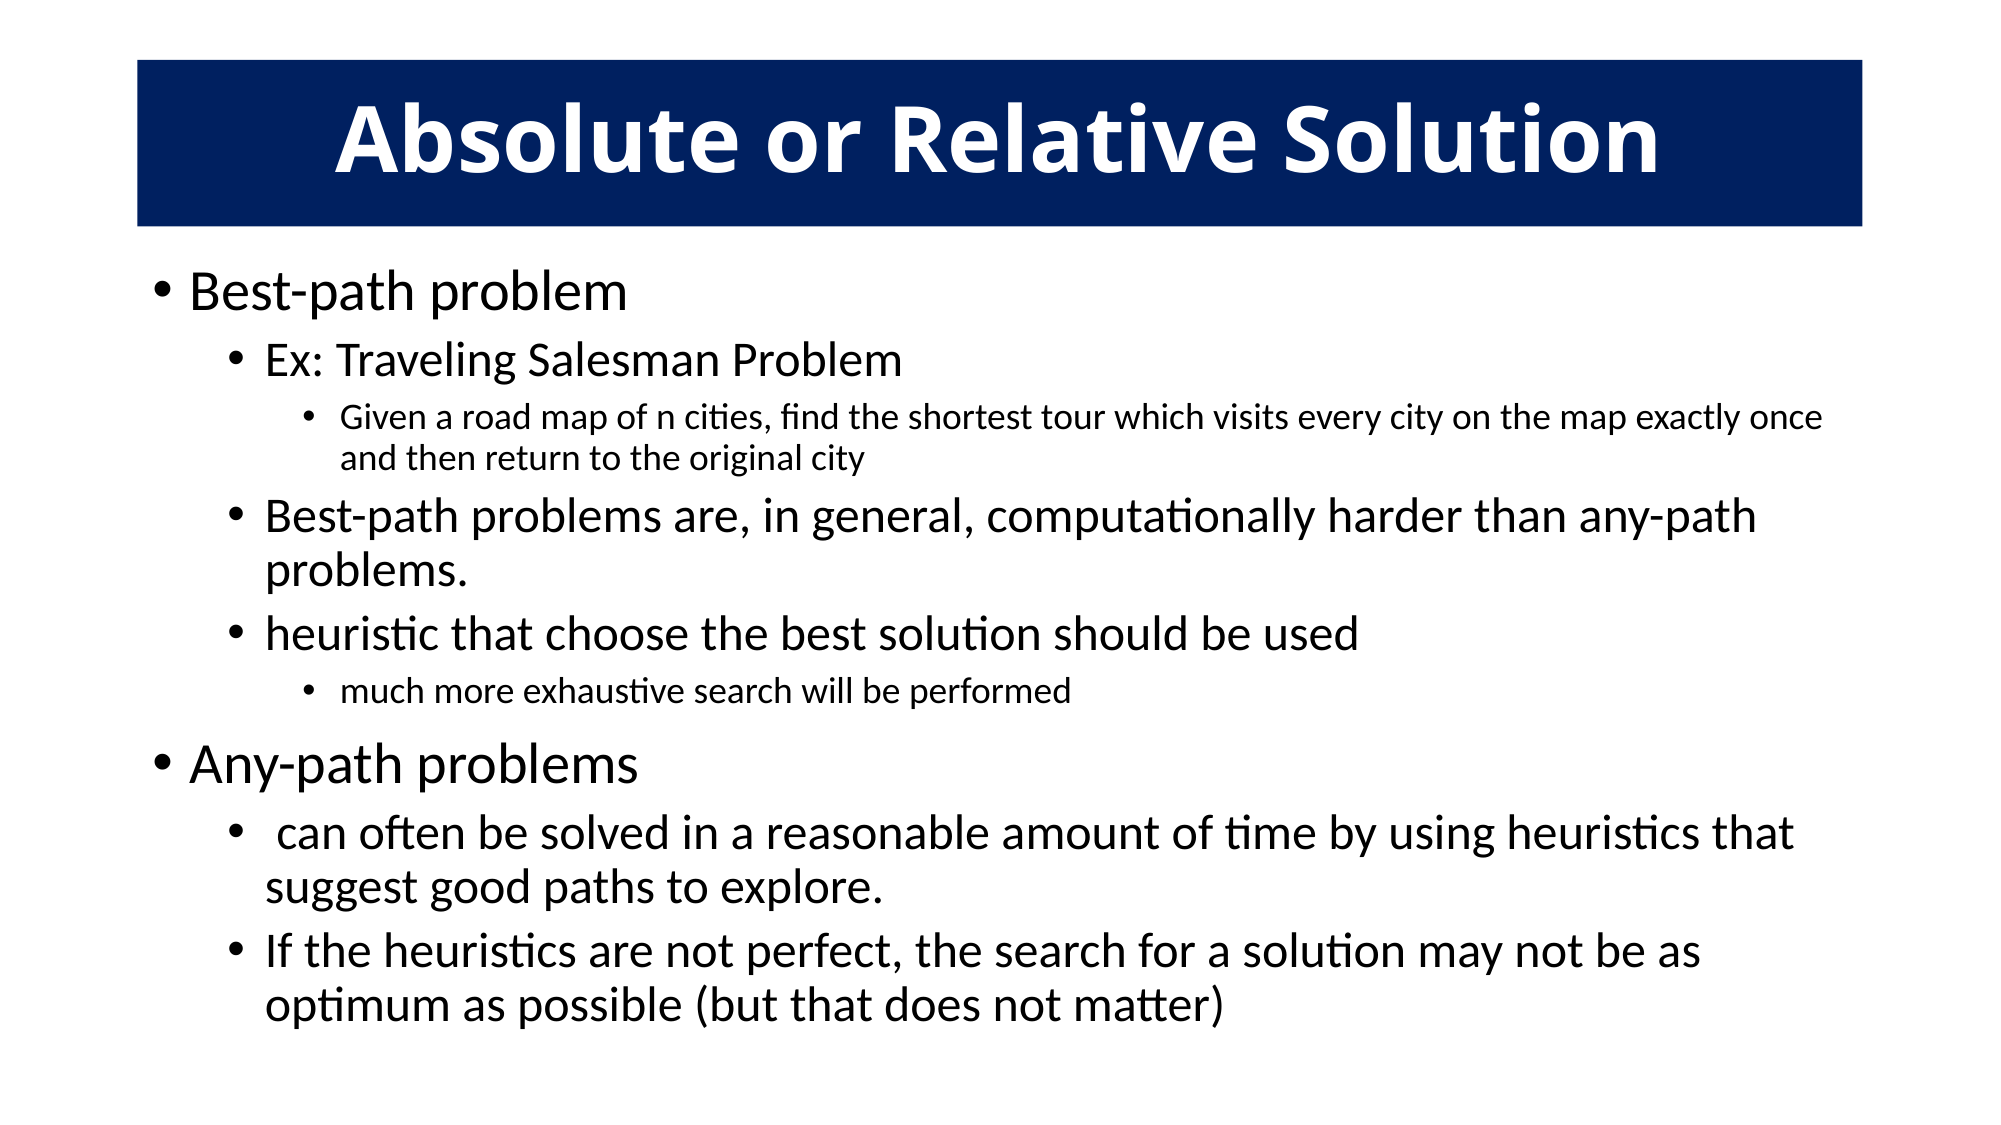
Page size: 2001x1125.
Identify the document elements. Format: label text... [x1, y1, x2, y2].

title Absolute or Relative Solution [137, 59, 1863, 227]
list Best-path problem Ex: Traveling Salesman Problem Given a road map of n cities, find the shortest tour which visits every city on the map exactly once and then return to the original city Best-path problems are, in general, computationally harder than any-path problems. heuristic that choose the best solution should be used much more exhaustive search will be performed Any-path problems can often be solved in a reasonable amount of time by using heuristics that suggest good paths to explore. If the heuristics are not perfect, the search for a solution may not be as optimum as possible (but that does not matter) [137, 252, 1863, 1085]
